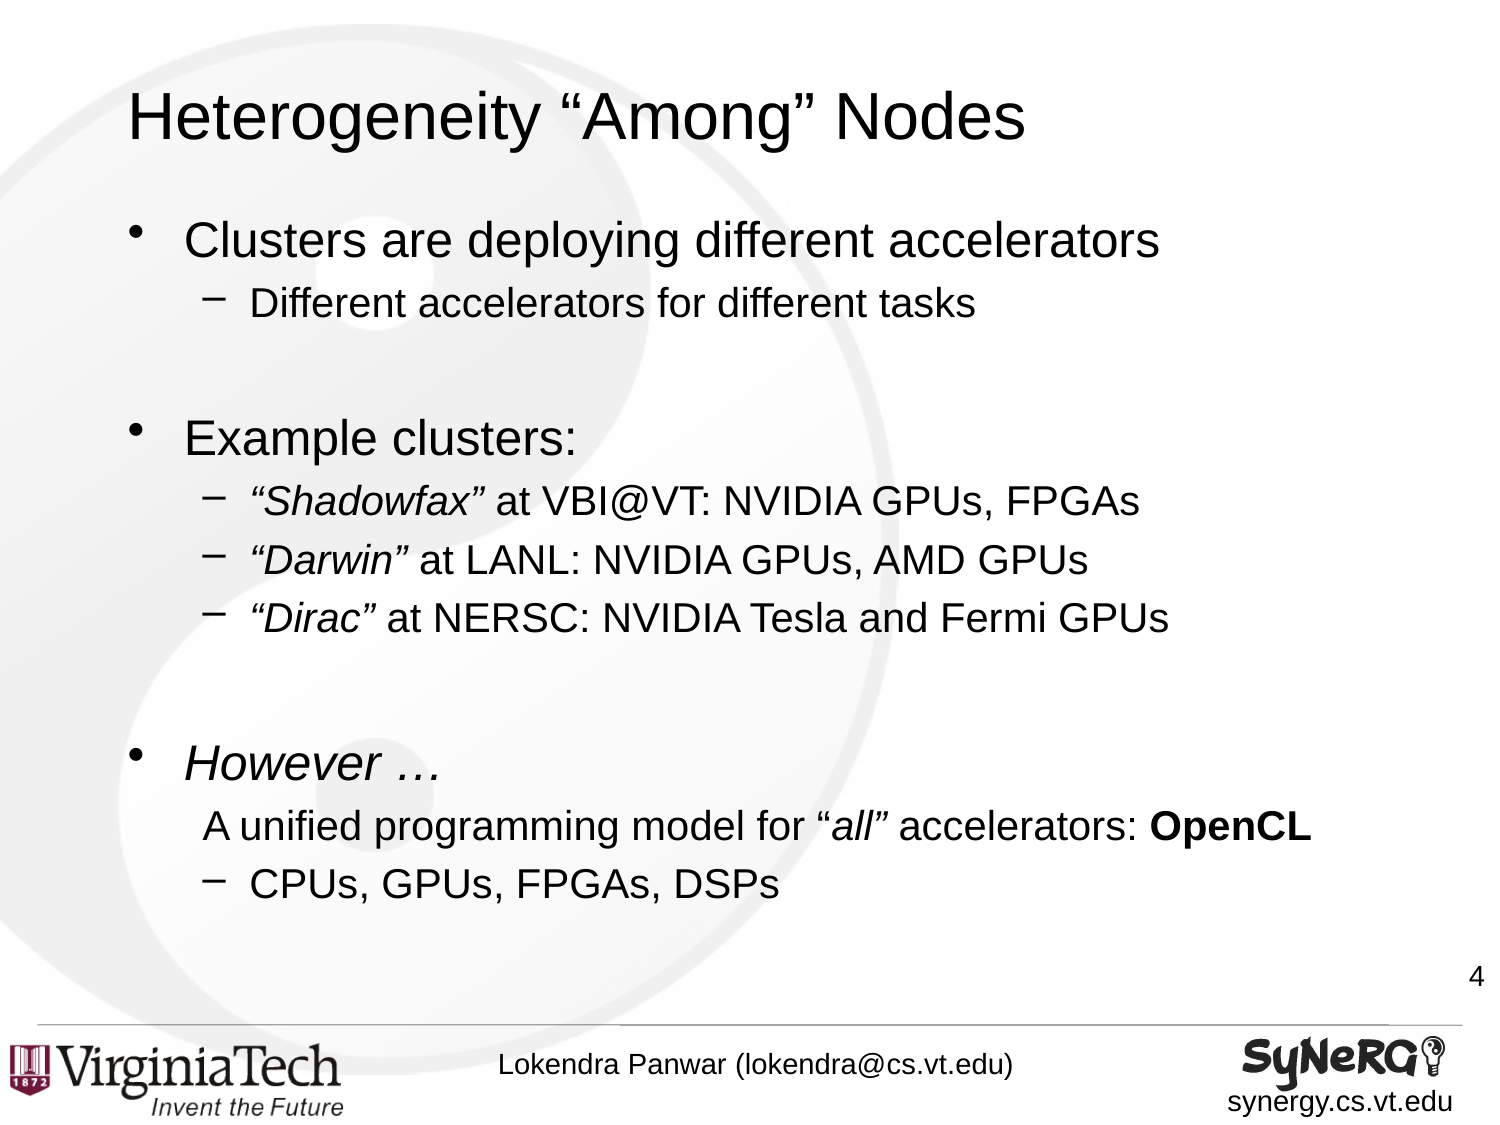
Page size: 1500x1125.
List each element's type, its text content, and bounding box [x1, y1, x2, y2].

picture [1237, 1032, 1448, 1095]
picture [0, 1033, 350, 1124]
title Heterogeneity “Among” Nodes [112, 49, 1388, 176]
list Clusters are deploying different accelerators Different accelerators for different tasks Example clusters: “Shadowfax” at VBI@VT: NVIDIA GPUs, FPGAs “Darwin” at LANL: NVIDIA GPUs, AMD GPUs “Dirac” at NERSC: NVIDIA Tesla and Fermi GPUs However … A unified programming model for “all” accelerators: OpenCL CPUs, GPUs, FPGAs, DSPs [112, 199, 1388, 951]
slide_number 4 [1424, 949, 1500, 1026]
footer Lokendra Panwar (lokendra@cs.vt.edu) [374, 1037, 1138, 1088]
